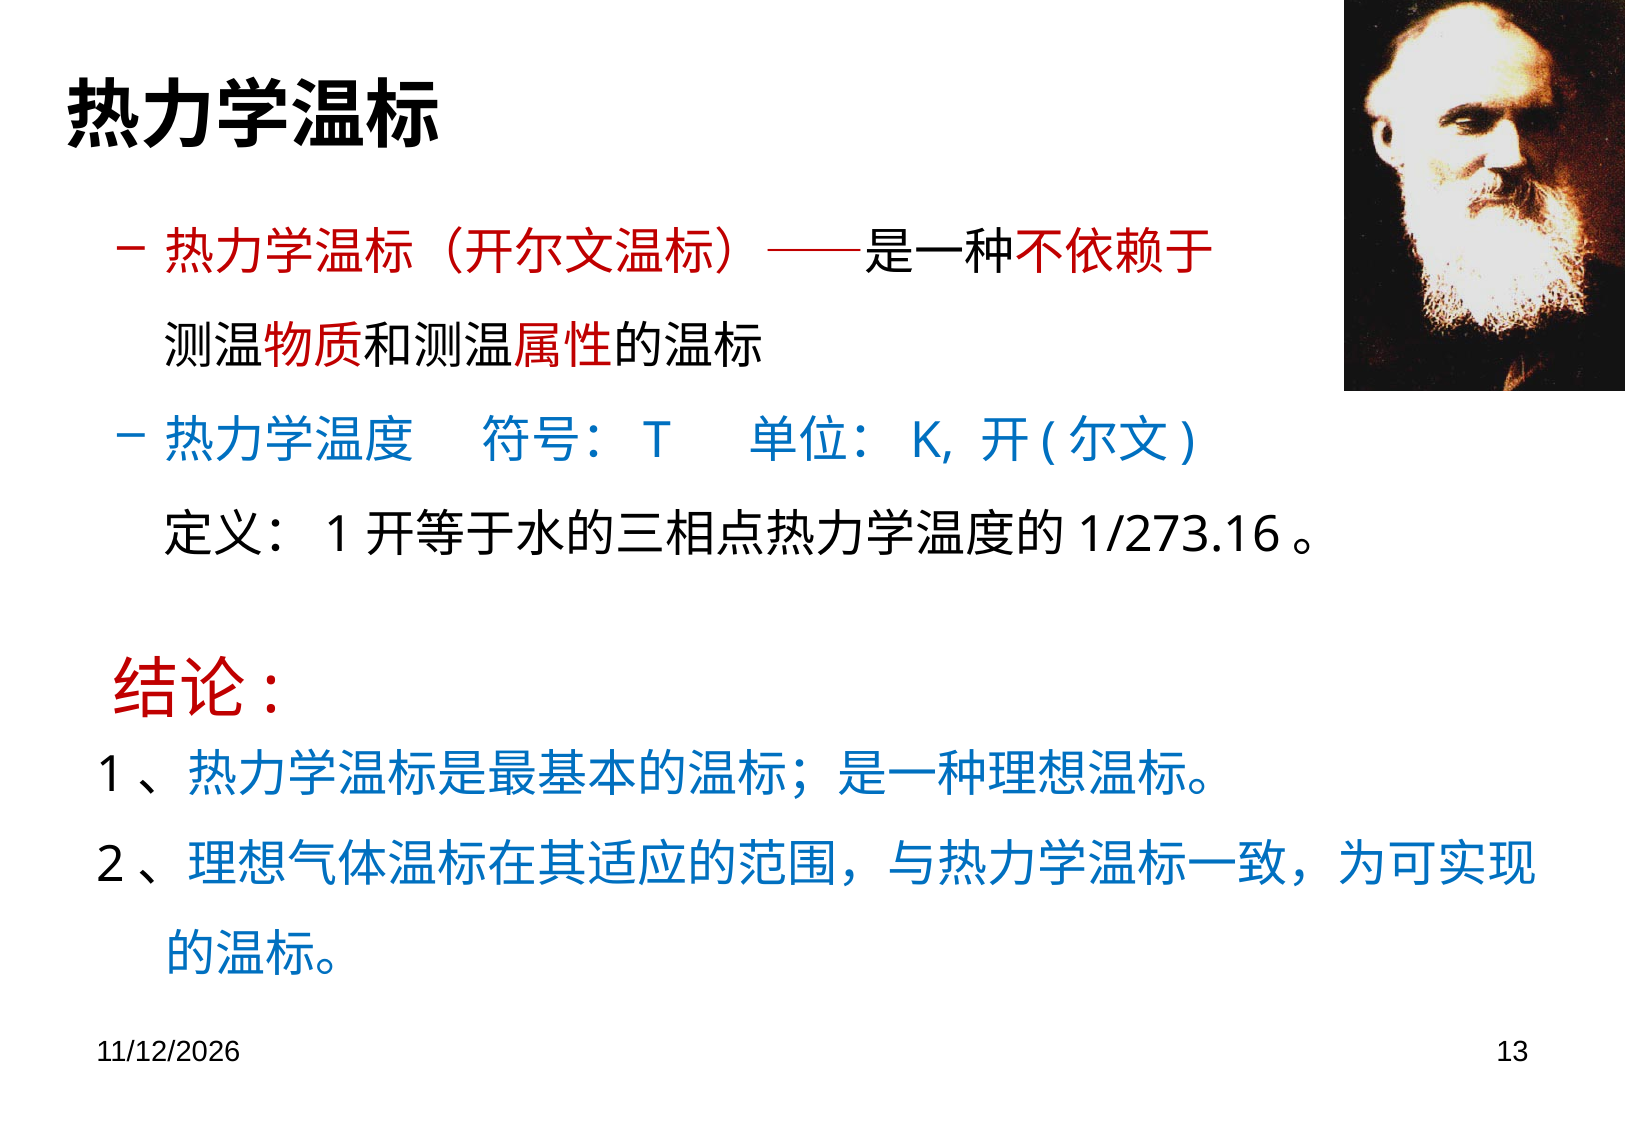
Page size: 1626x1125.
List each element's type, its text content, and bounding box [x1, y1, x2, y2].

text_box 结论: [97, 638, 414, 704]
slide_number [80, 1024, 461, 1103]
text_box 热力学温标 [50, 58, 843, 164]
list 热力学温标（开尔文温标）——是一种不依赖于 测温物质和测温属性的温标 热力学温度 符号：T 单位：K, 开(尔文) 定义：1开等于水的三相点热力学温度的1/273.16。 [27, 187, 1522, 631]
picture [1344, 0, 1625, 391]
slide_number 13 [1164, 1024, 1544, 1103]
text_box 1、热力学温标是最基本的温标；是一种理想温标。 2、理想气体温标在其适应的范围，与热力学温标一致，为可实现 的温标。 [81, 704, 1558, 989]
